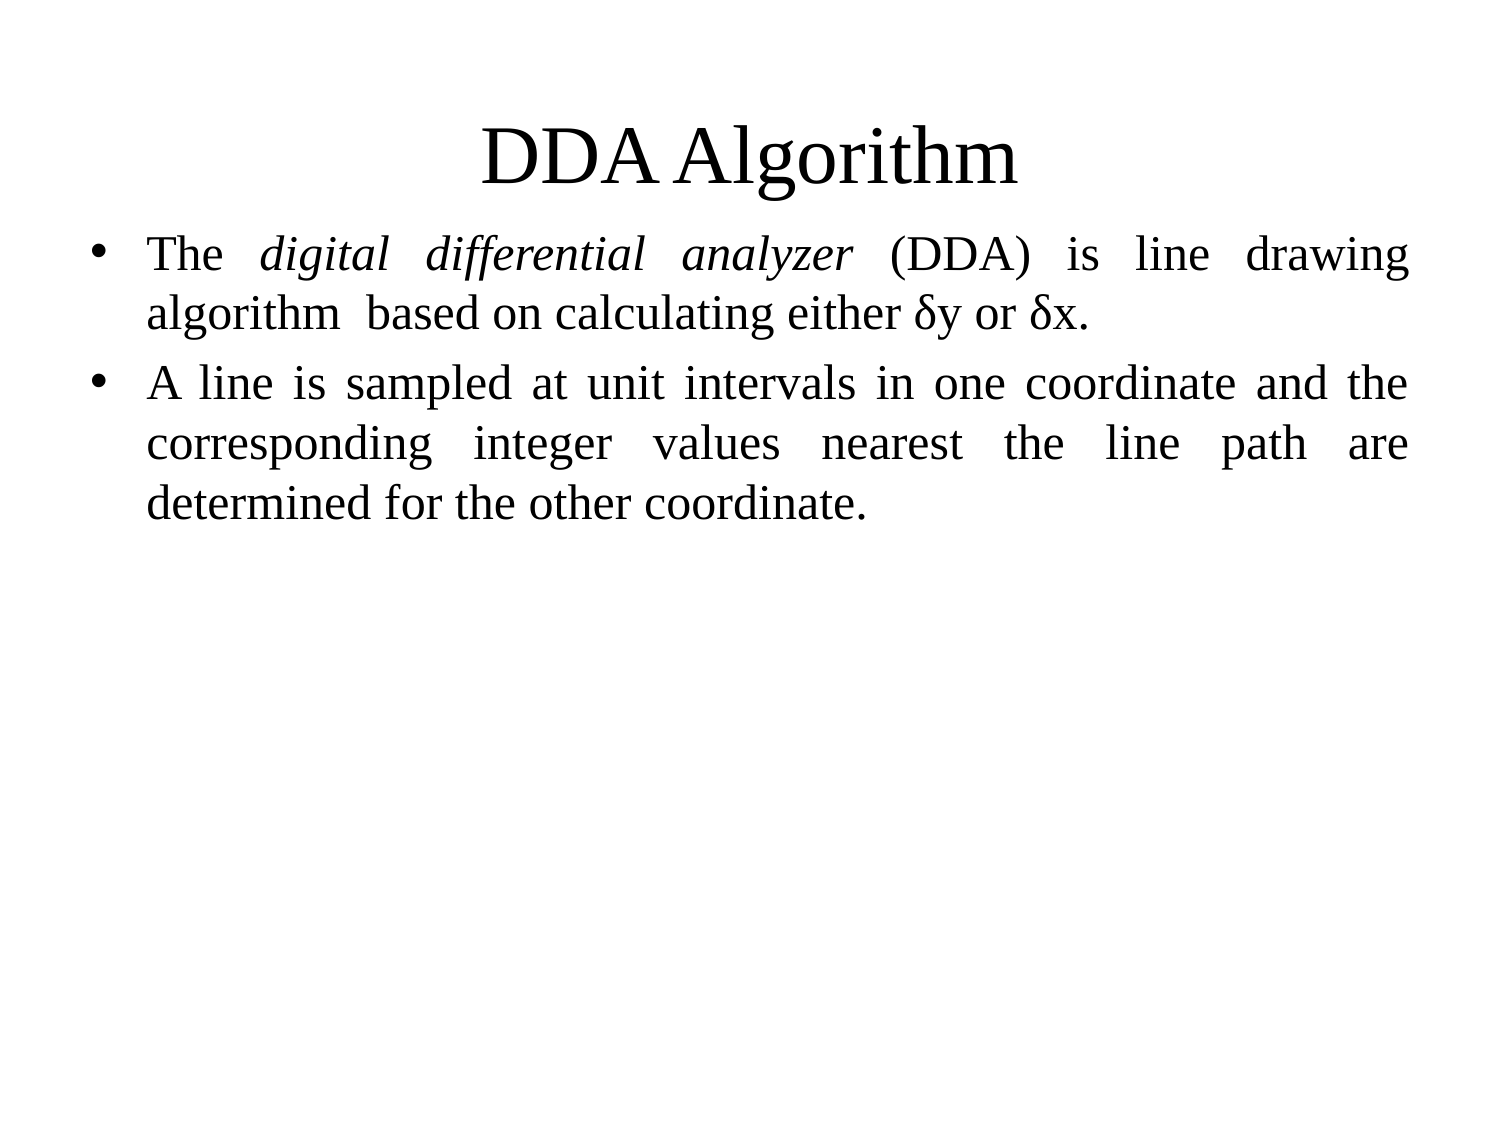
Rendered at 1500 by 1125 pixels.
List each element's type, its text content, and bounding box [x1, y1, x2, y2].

list The digital differential analyzer (DDA) is line drawing algorithm based on calculating either δy or δx. A line is sampled at unit intervals in one coordinate and the corresponding integer values nearest the line path are determined for the other coordinate. [75, 212, 1425, 625]
title DDA Algorithm [75, 87, 1425, 212]
